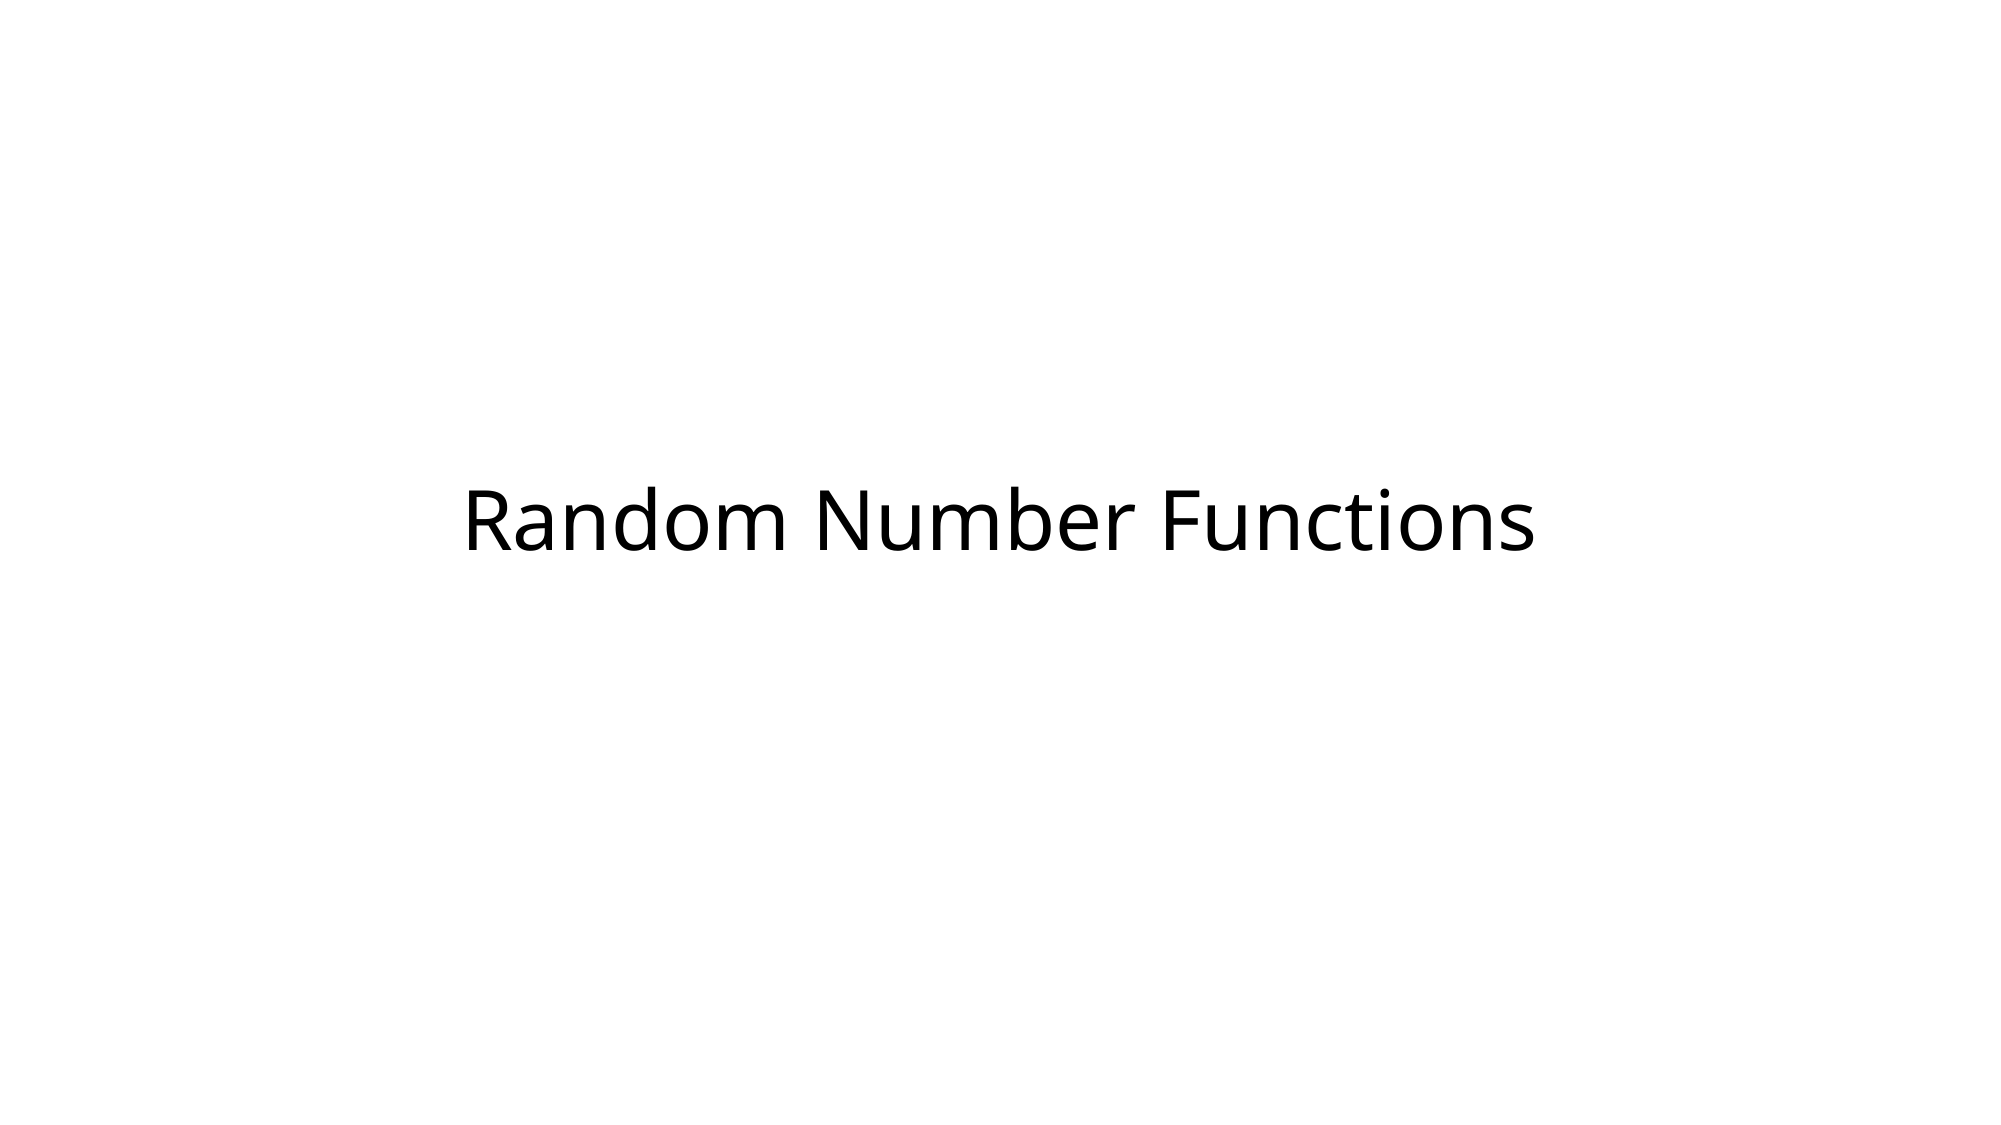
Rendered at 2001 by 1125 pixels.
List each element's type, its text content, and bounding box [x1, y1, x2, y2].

title Random Number Functions [249, 184, 1750, 576]
